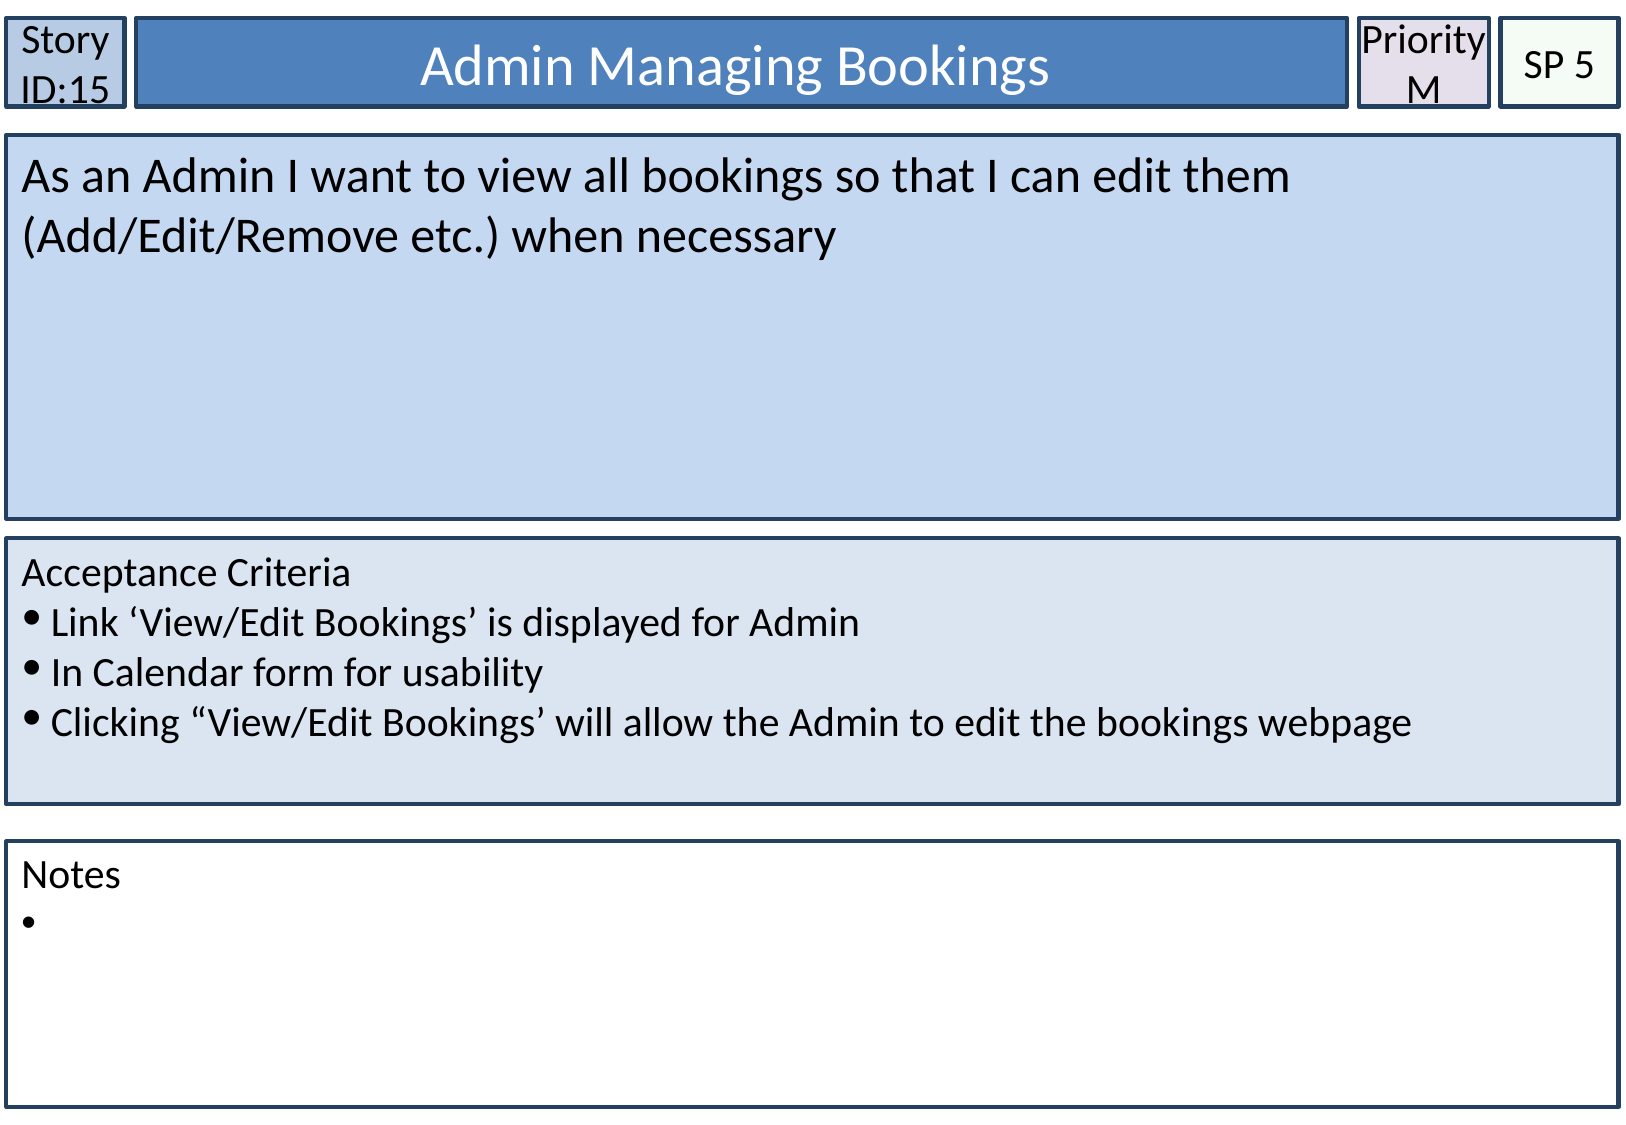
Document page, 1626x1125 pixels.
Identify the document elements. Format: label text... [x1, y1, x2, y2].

text_box Admin Managing Bookings [136, 17, 1347, 107]
text_box Notes [6, 841, 1619, 1107]
text_box Priority M [1358, 17, 1489, 107]
text_box SP 5 [1500, 17, 1619, 107]
text_box Acceptance Criteria Link ‘View/Edit Bookings’ is displayed for Admin In Calendar form for usability Clicking “View/Edit Bookings’ will allow the Admin to edit the bookings webpage [6, 538, 1619, 805]
text_box Story ID:15 [6, 17, 125, 107]
text_box As an Admin I want to view all bookings so that I can edit them (Add/Edit/Remove etc.) when necessary [6, 134, 1619, 519]
